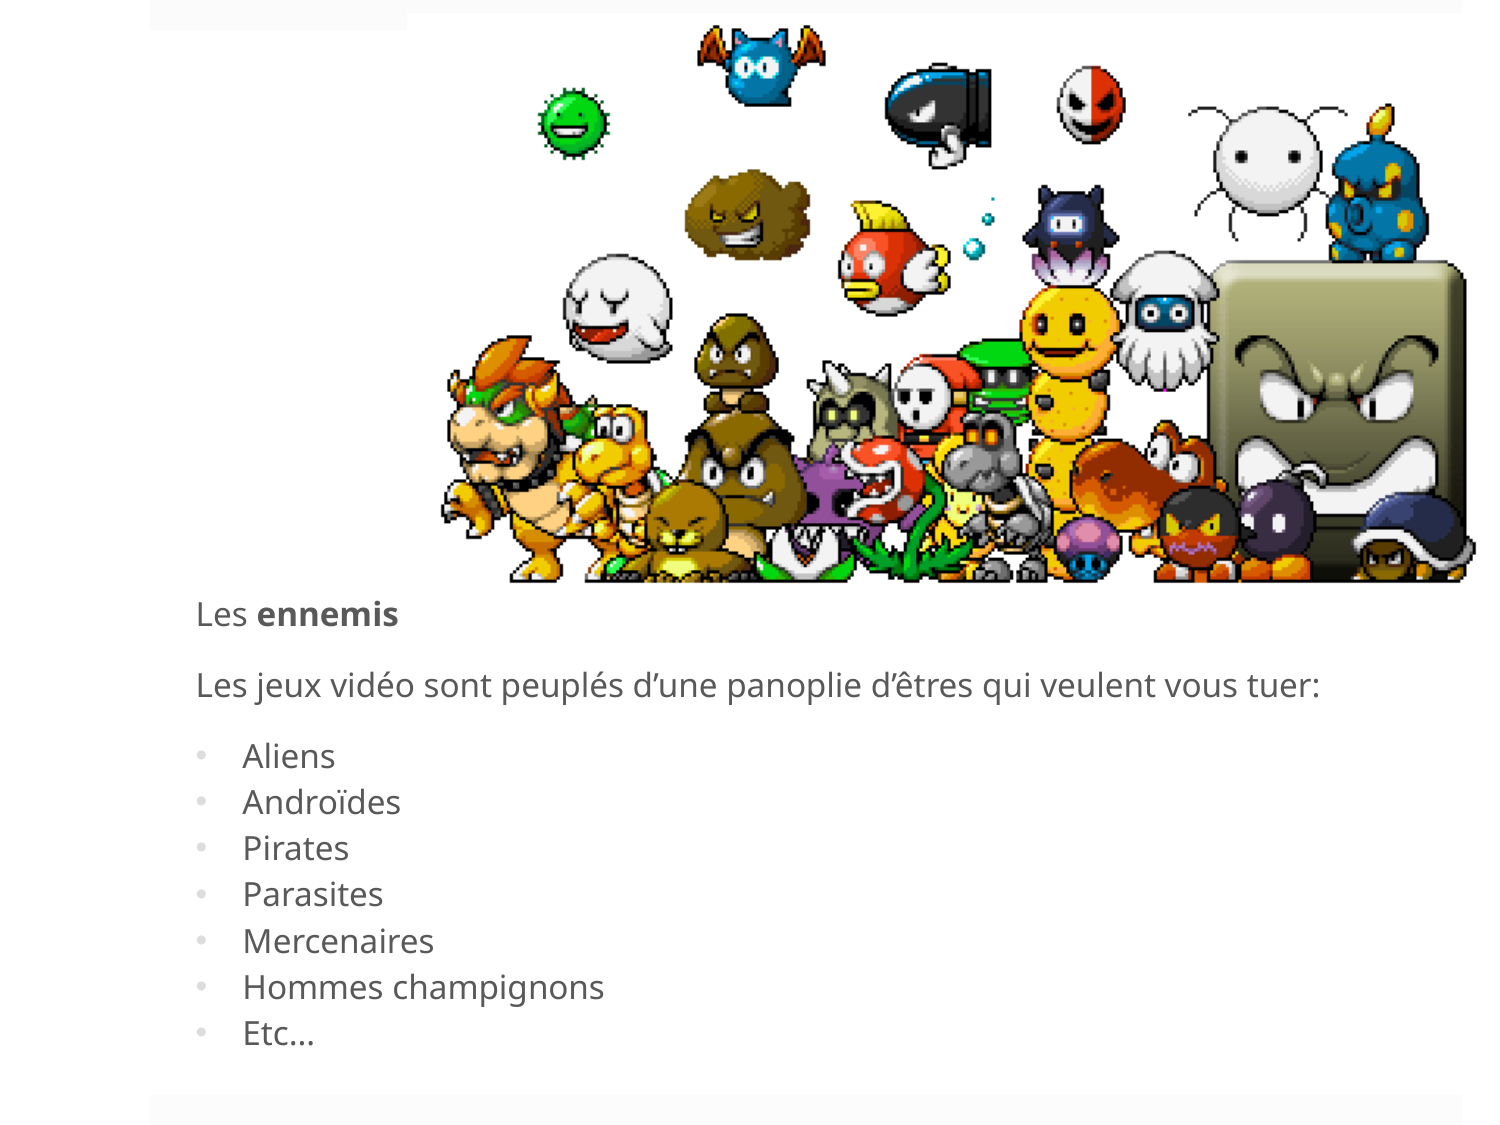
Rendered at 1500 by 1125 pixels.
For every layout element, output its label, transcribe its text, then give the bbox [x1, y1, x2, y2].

picture [406, 13, 1499, 605]
text_box Les ennemis Les jeux vidéo sont peuplés d’une panoplie d’êtres qui veulent vous tuer: Aliens Androïdes Pirates Parasites Mercenaires Hommes champignons Etc… [147, 577, 1455, 1067]
